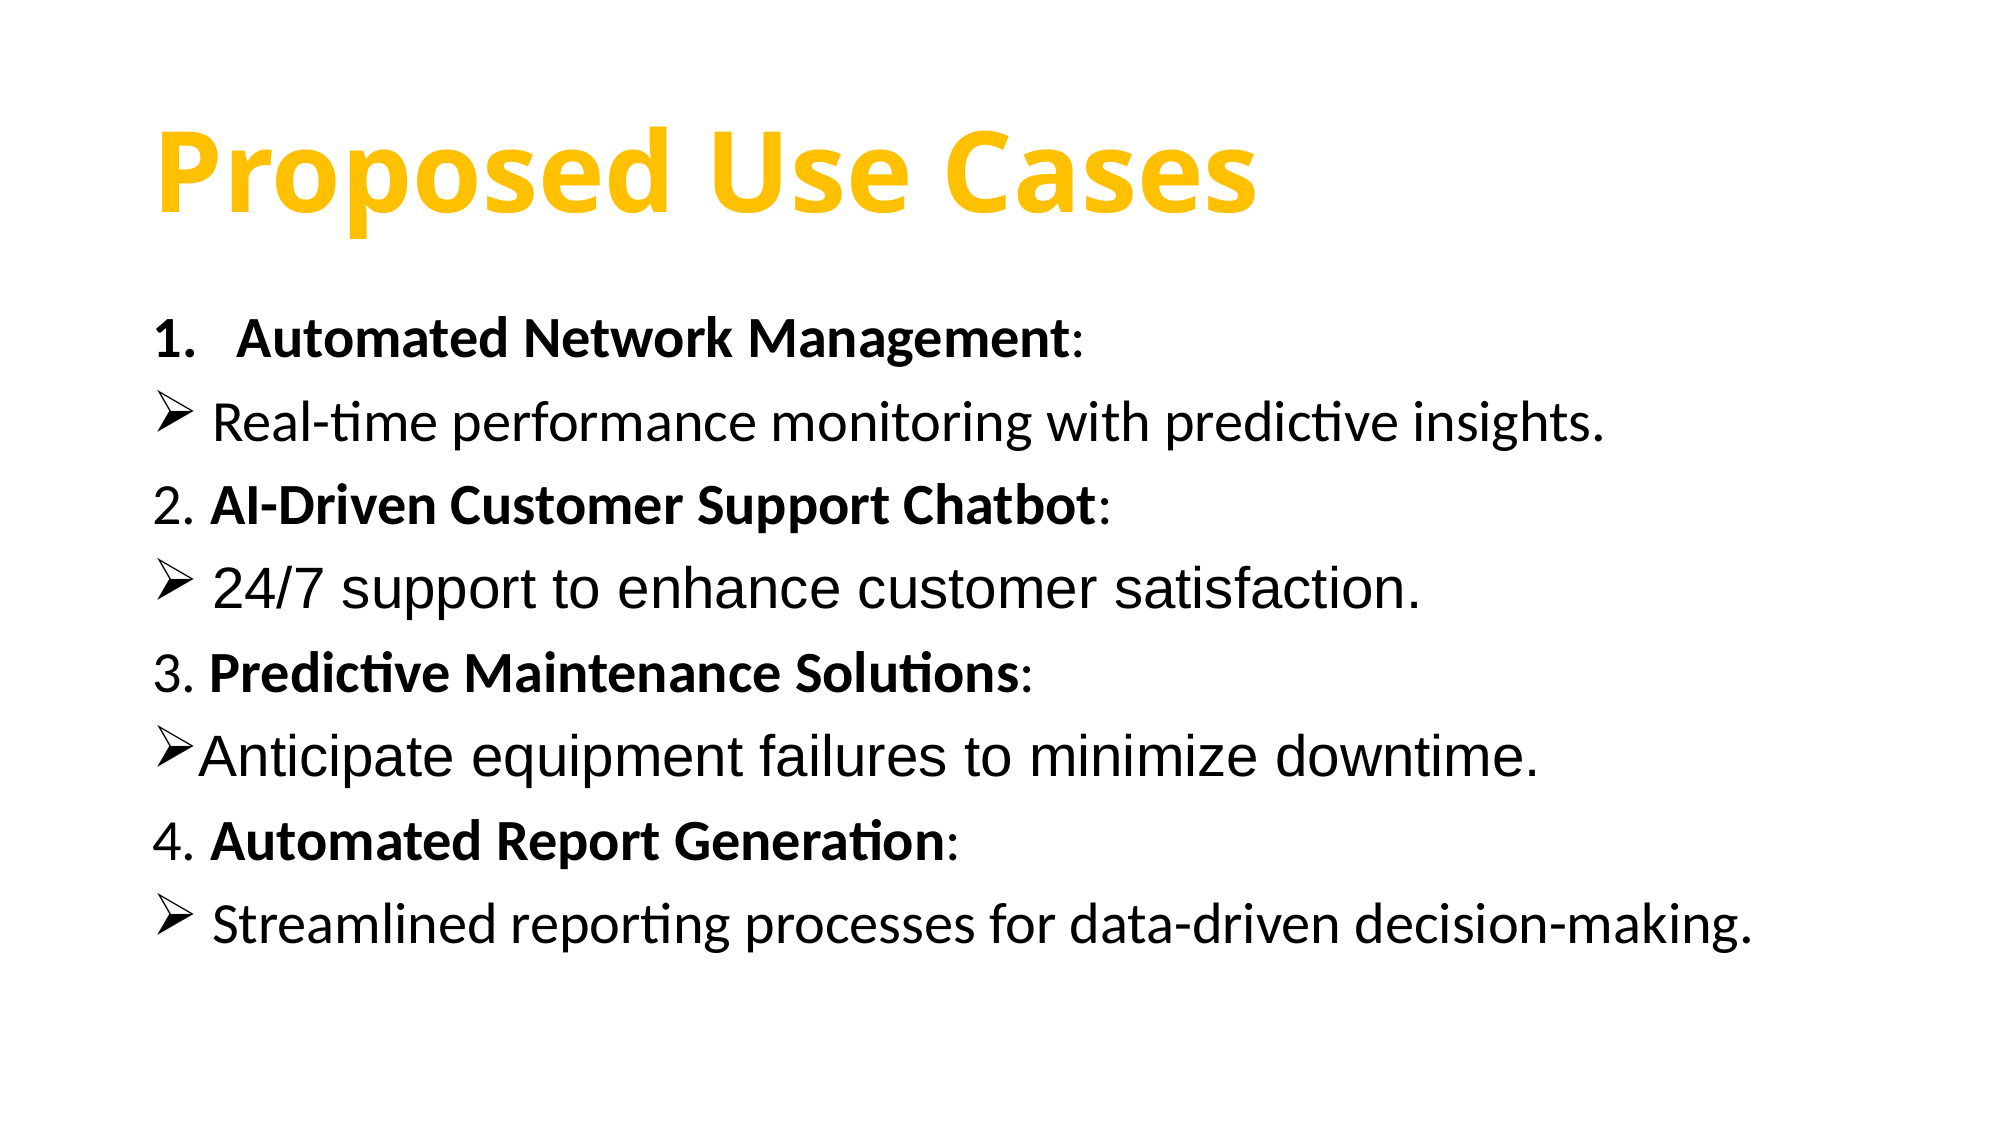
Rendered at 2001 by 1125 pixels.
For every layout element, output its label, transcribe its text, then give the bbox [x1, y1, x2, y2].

title Proposed Use Cases [137, 75, 1863, 278]
list Automated Network Management: Real-time performance monitoring with predictive insights. 2. AI-Driven Customer Support Chatbot: 24/7 support to enhance customer satisfaction. 3. Predictive Maintenance Solutions: Anticipate equipment failures to minimize downtime. 4. Automated Report Generation: Streamlined reporting processes for data-driven decision-making. [137, 299, 1863, 1014]
